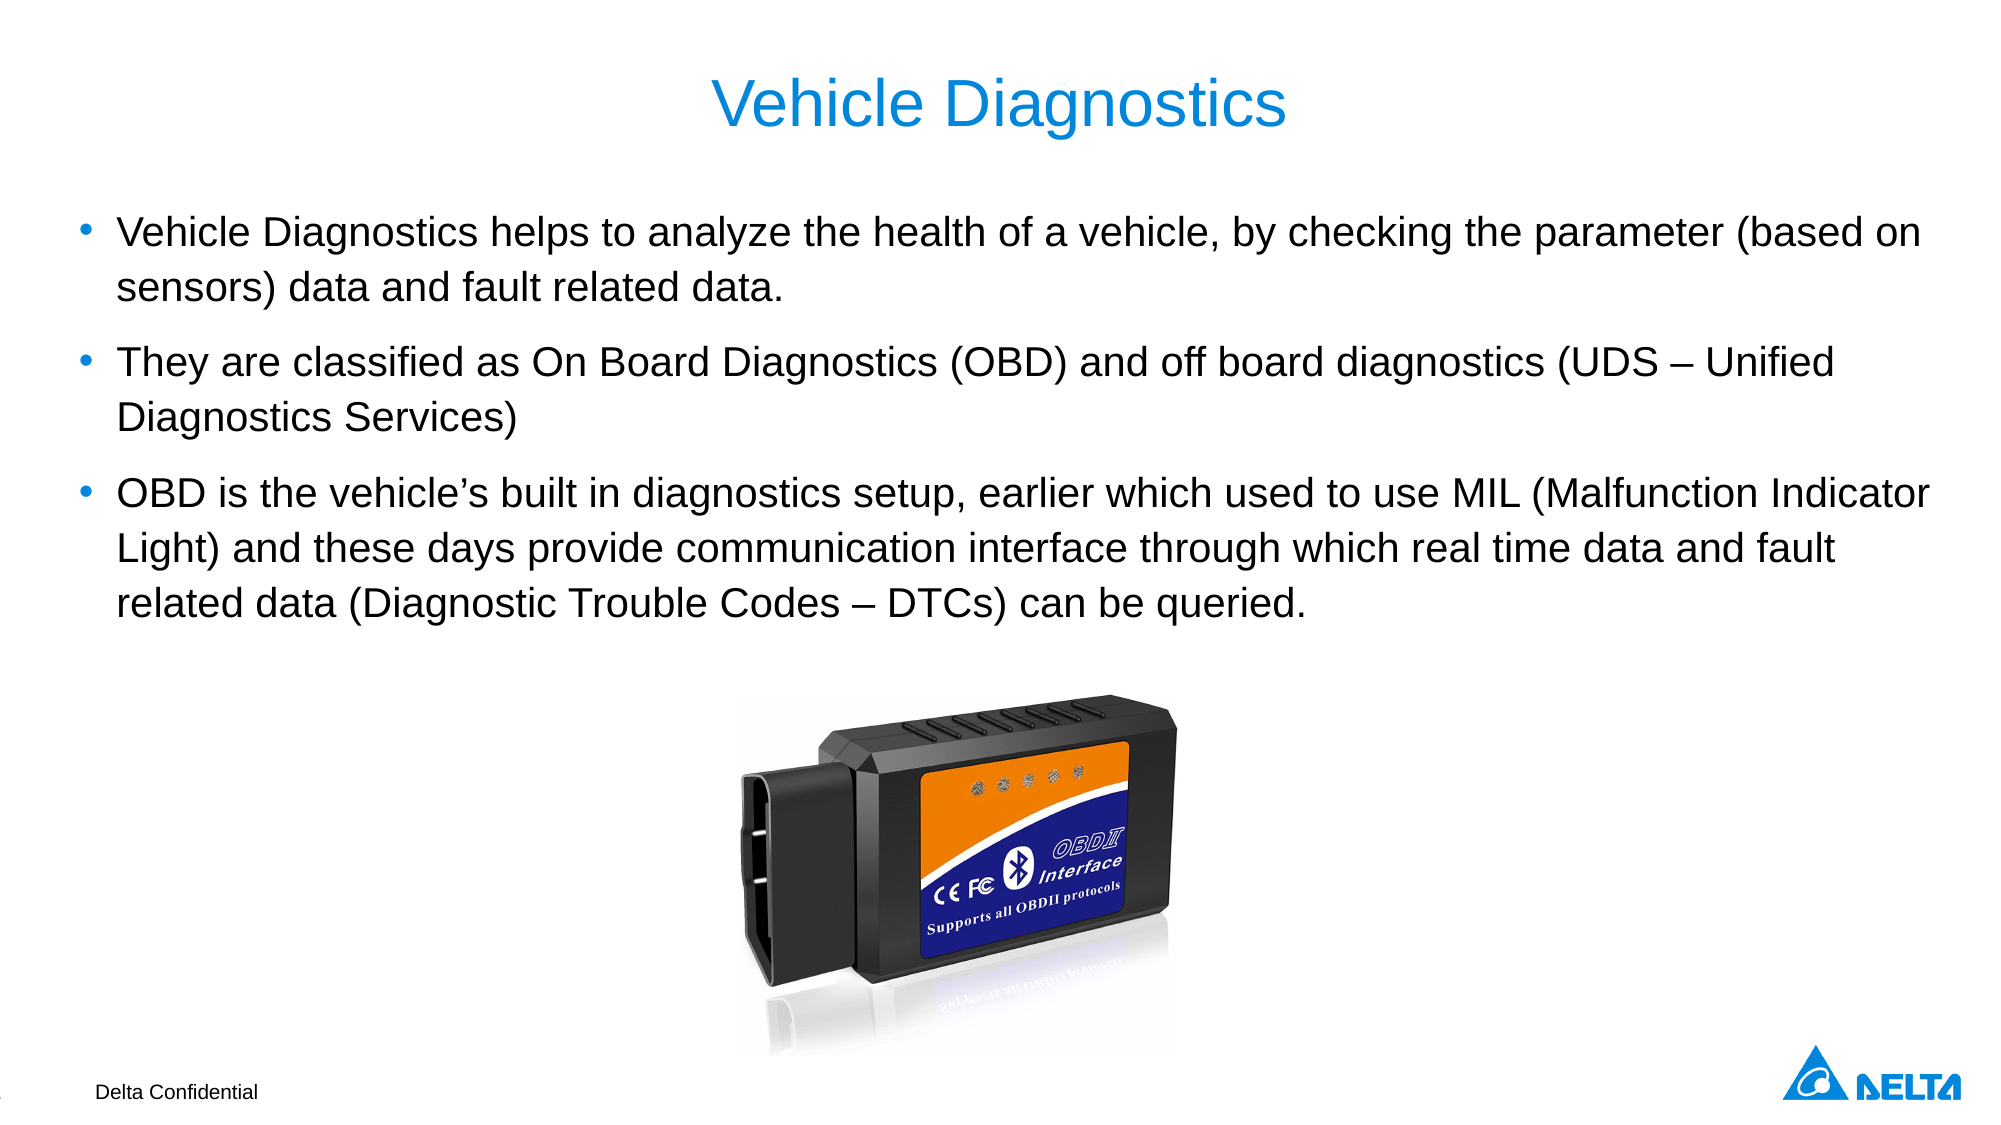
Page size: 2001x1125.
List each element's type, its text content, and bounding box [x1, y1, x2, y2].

list Vehicle Diagnostics helps to analyze the health of a vehicle, by checking the parameter (based on sensors) data and fault related data. They are classified as On Board Diagnostics (OBD) and off board diagnostics (UDS – Unified Diagnostics Services) OBD is the vehicle’s built in diagnostics setup, earlier which used to use MIL (Malfunction Indicator Light) and these days provide communication interface through which real time data and fault related data (Diagnostic Trouble Codes – DTCs) can be queried. [78, 191, 1934, 658]
title Vehicle Diagnostics [66, 61, 1934, 173]
picture [740, 694, 1178, 1056]
picture [1759, 1021, 1984, 1123]
